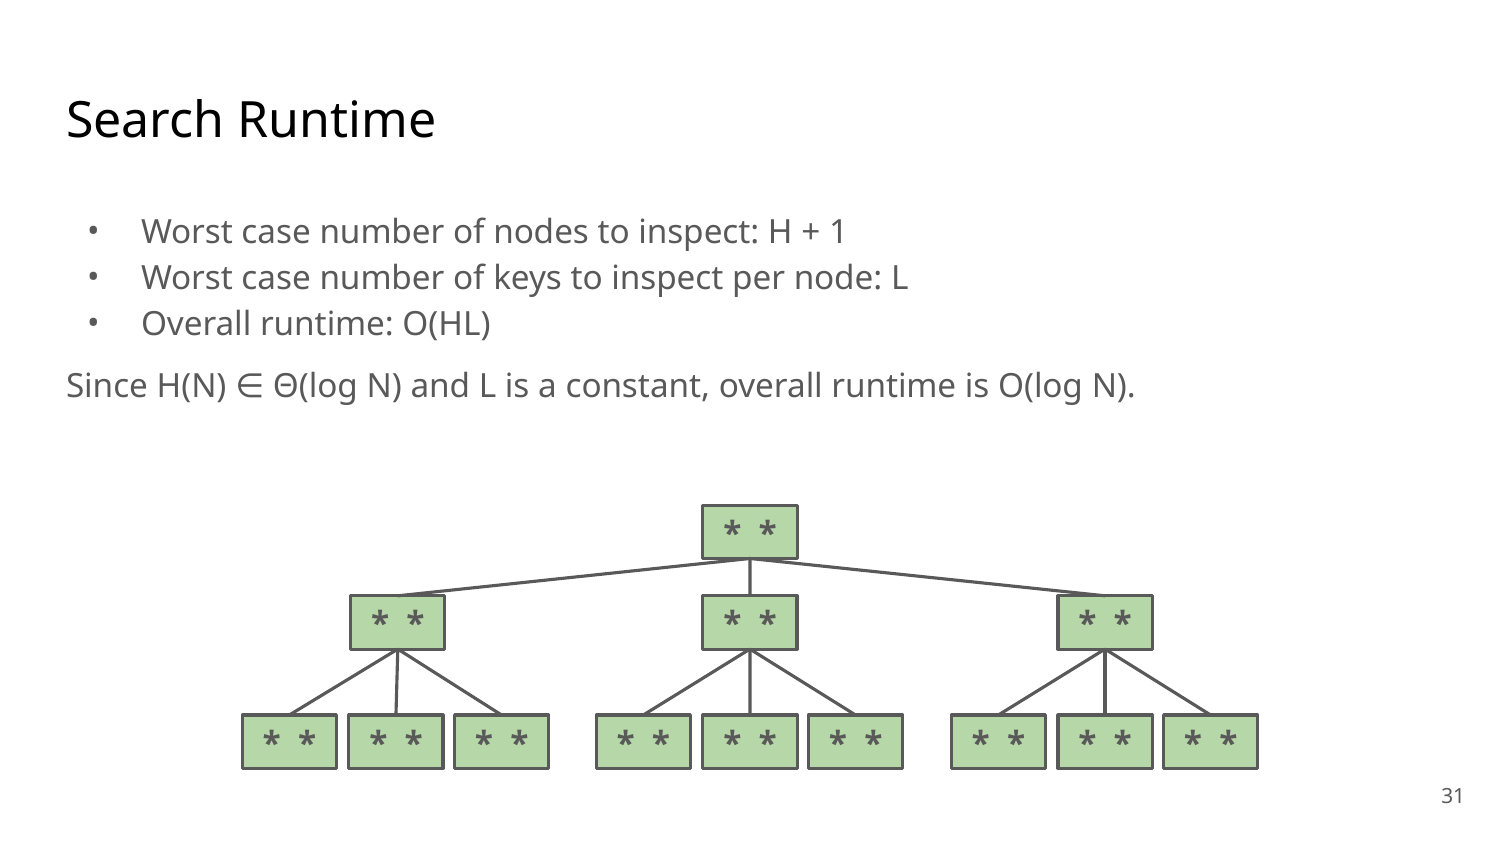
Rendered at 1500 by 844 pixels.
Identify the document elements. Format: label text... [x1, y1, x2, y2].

title Search Runtime [51, 72, 1449, 167]
slide_number ‹#› [1389, 764, 1480, 830]
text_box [241, 504, 1259, 769]
list Worst case number of nodes to inspect: H + 1 Worst case number of keys to inspect per node: L Overall runtime: O(HL) Since H(N) ∈ Θ(log N) and L is a constant, overall runtime is O(log N). [51, 189, 1449, 414]
